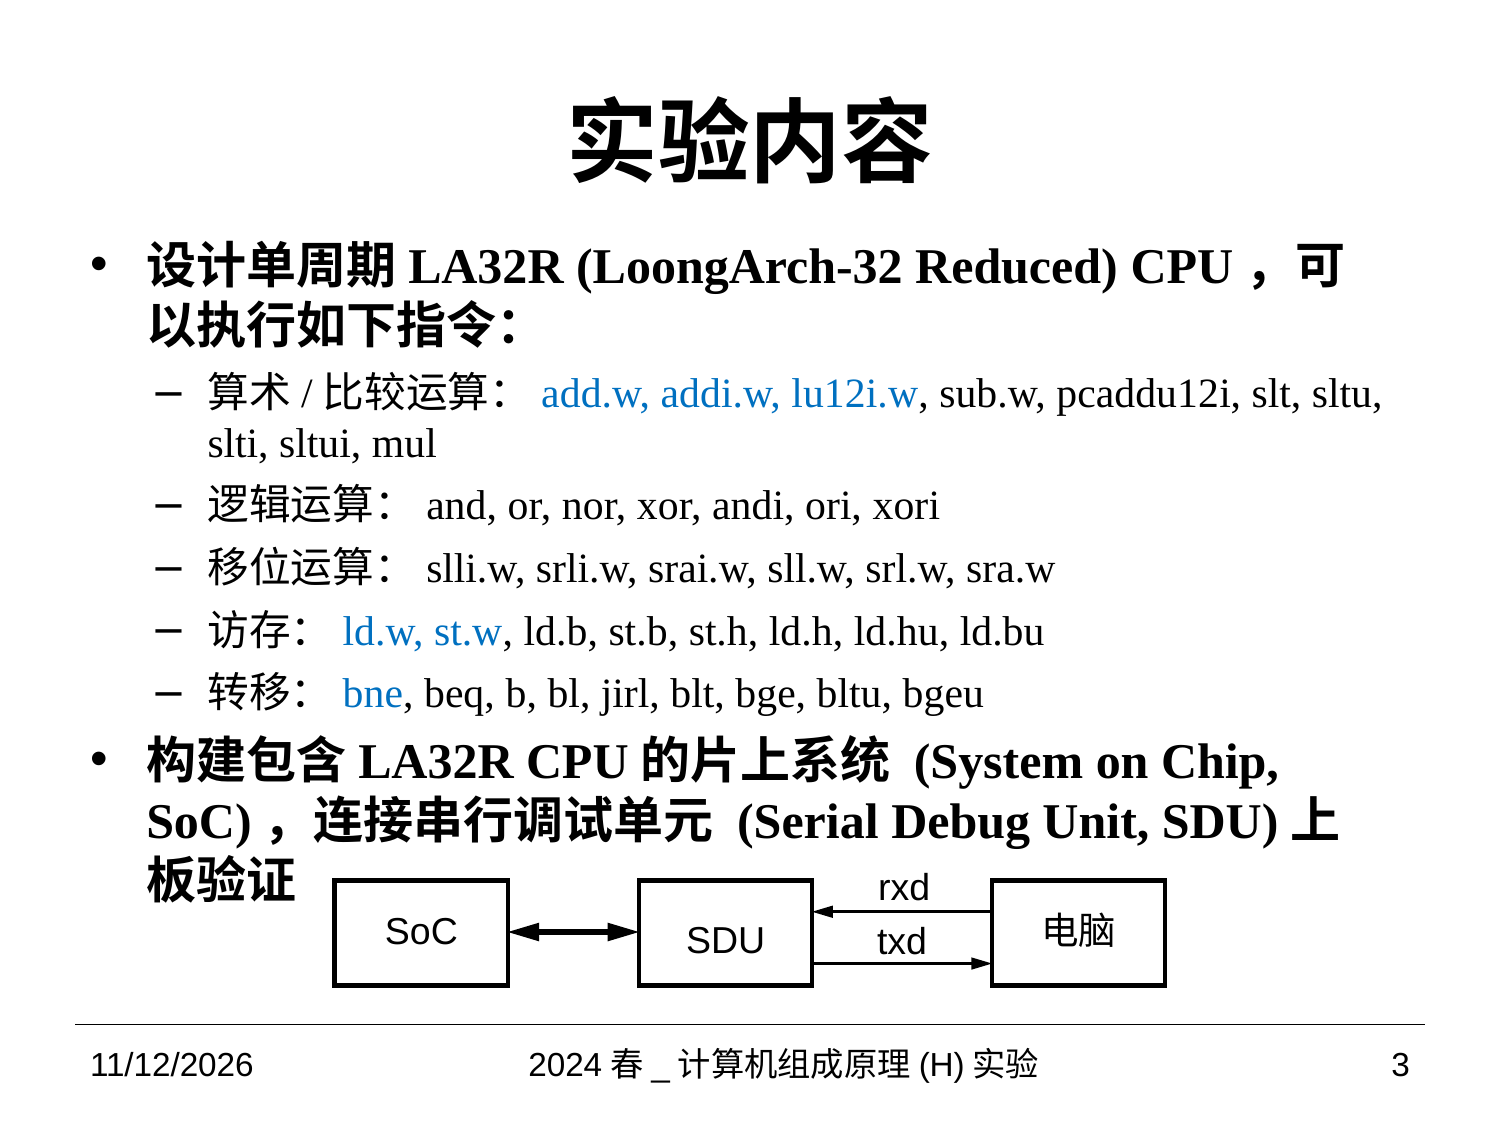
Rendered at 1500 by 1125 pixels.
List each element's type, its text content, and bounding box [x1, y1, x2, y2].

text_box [334, 875, 1166, 986]
slide_number 3 [1149, 1024, 1426, 1103]
list 设计单周期LA32R (LoongArch-32 Reduced) CPU，可以执行如下指令： 算术/比较运算：add.w, addi.w, lu12i.w, sub.w, pcaddu12i, slt, sltu, slti, sltui, mul 逻辑运算：and, or, nor, xor, andi, ori, xori 移位运算：slli.w, srli.w, srai.w, sll.w, srl.w, sra.w 访存：ld.w, st.w, ld.b, st.b, st.h, ld.h, ld.hu, ld.bu 转移：bne, beq, b, bl, jirl, blt, bge, bltu, bgeu 构建包含LA32R CPU的片上系统 (System on Chip, SoC)，连接串行调试单元 (Serial Debug Unit, SDU)上板验证 [75, 225, 1406, 871]
title 实验内容 [75, 45, 1425, 233]
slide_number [74, 1024, 426, 1103]
footer 2024春_计算机组成原理(H)实验 [426, 1024, 1149, 1103]
